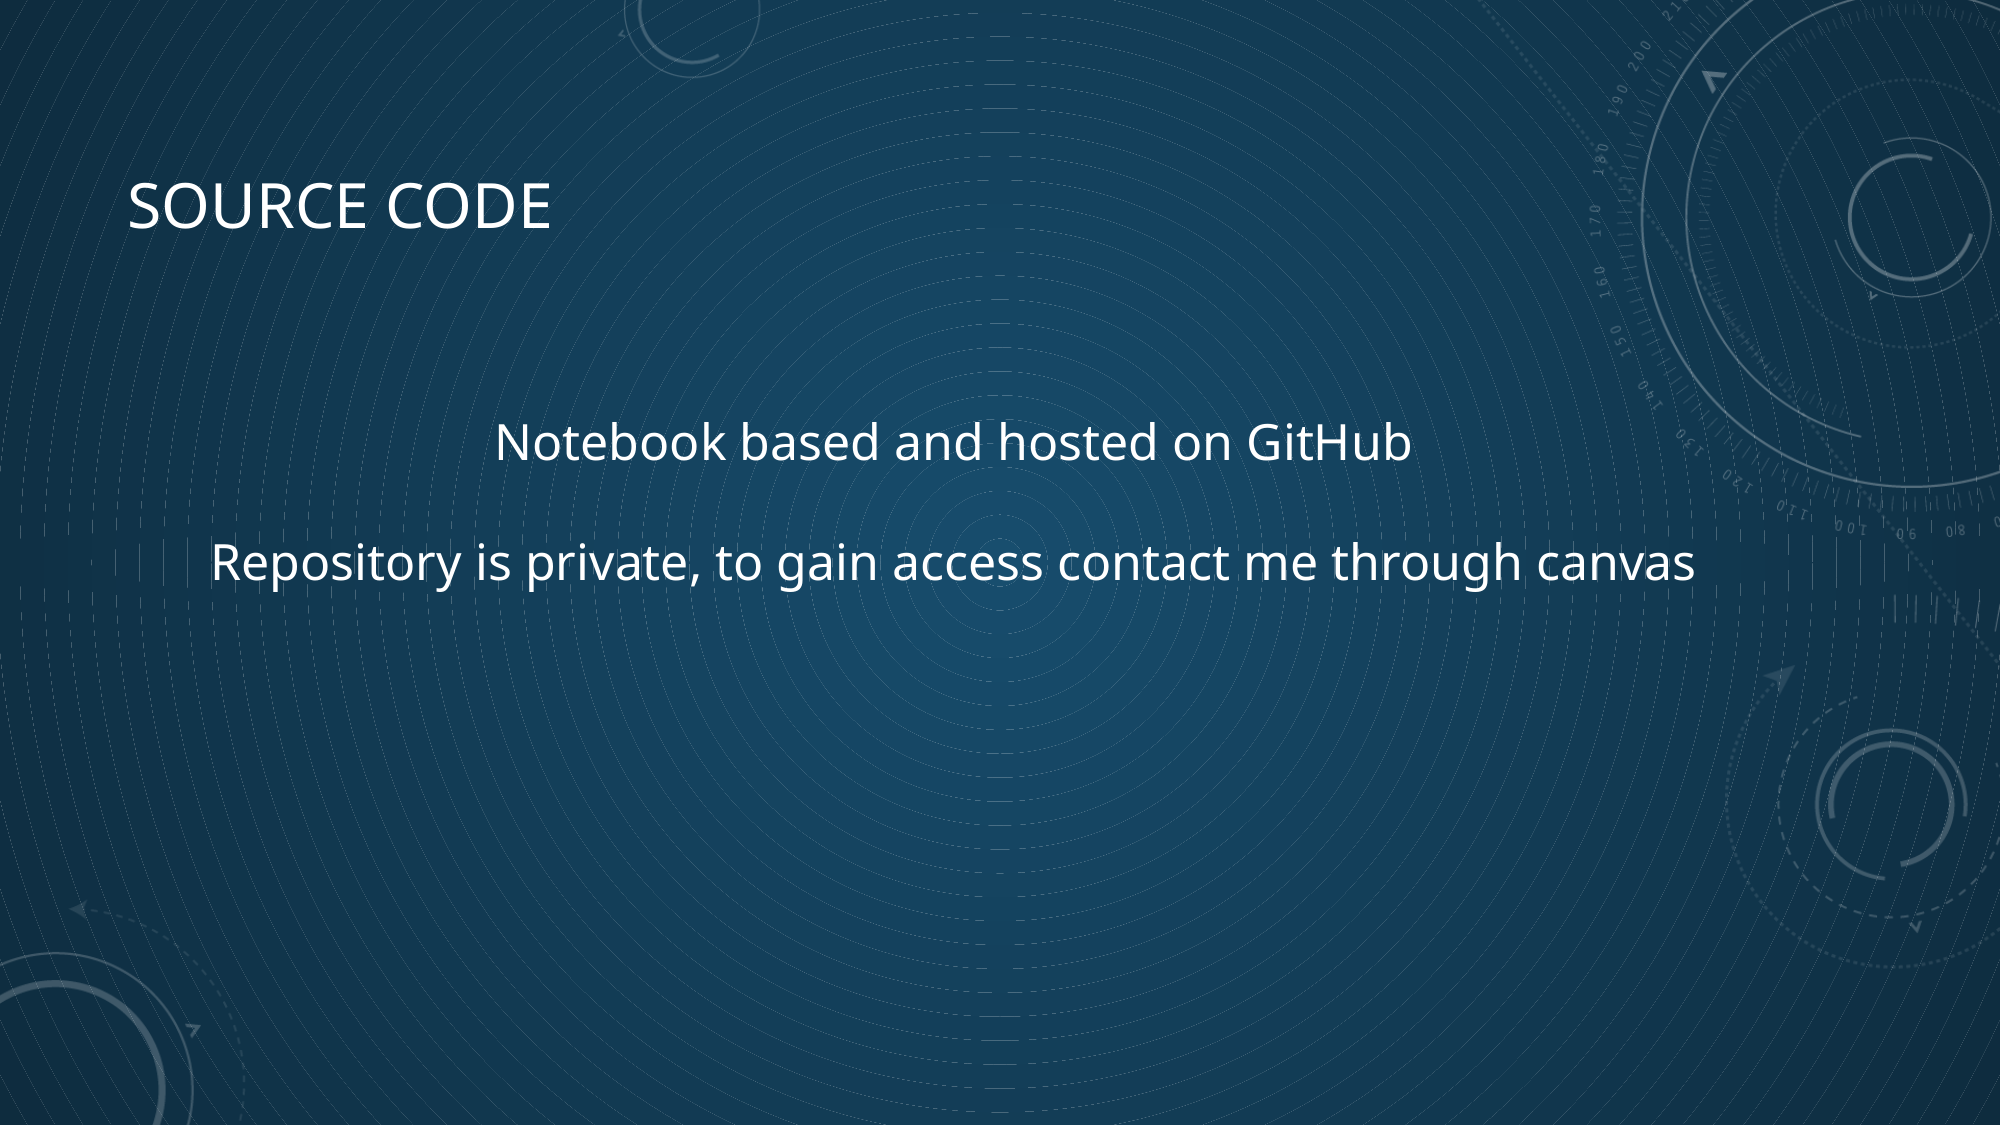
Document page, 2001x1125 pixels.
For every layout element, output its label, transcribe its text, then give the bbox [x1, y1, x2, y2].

picture [0, 0, 2000, 1125]
title Source Code [112, 99, 1891, 307]
text_box Notebook based and hosted on GitHub Repository is private, to gain access contact me through canvas [112, 403, 1796, 643]
